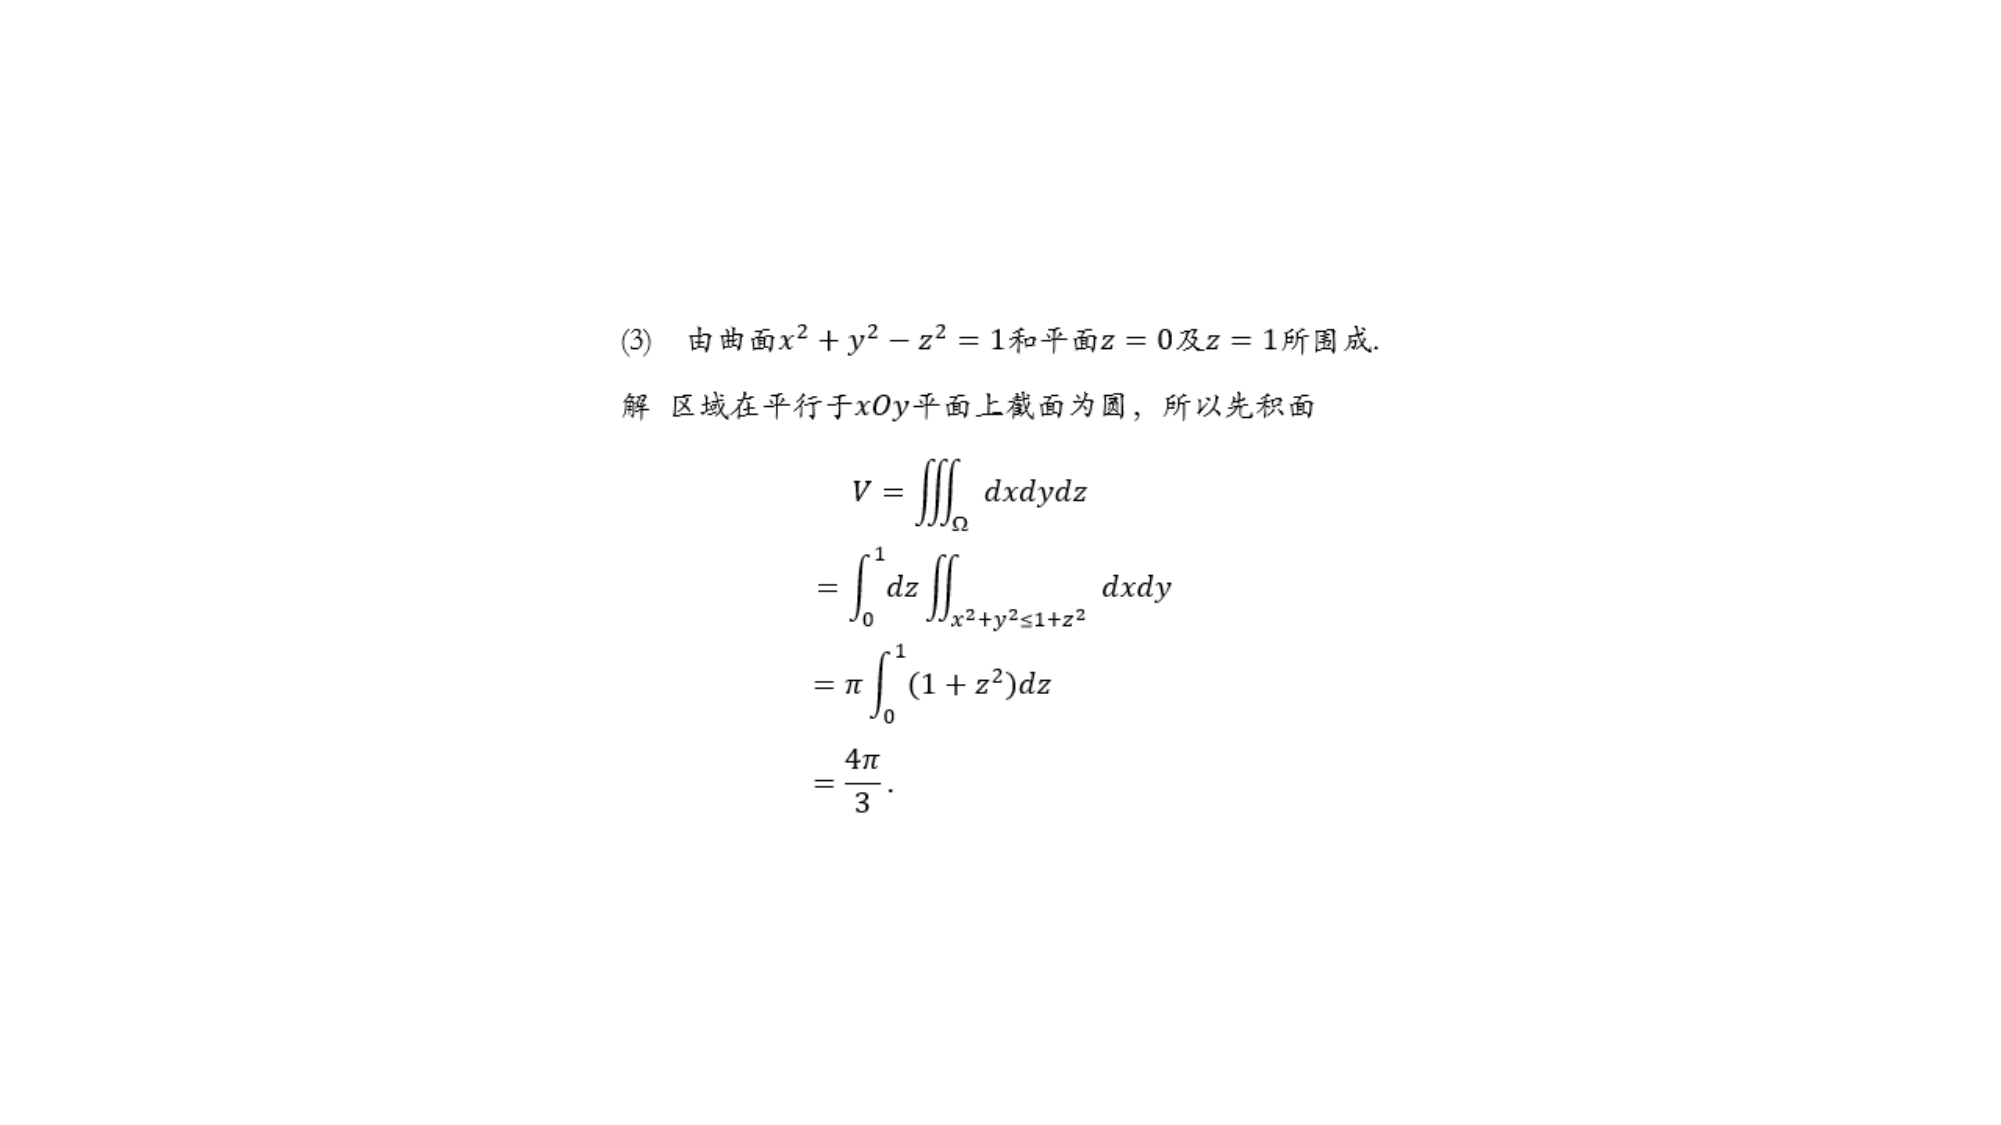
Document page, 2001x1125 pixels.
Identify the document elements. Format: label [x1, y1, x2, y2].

picture [606, 287, 1394, 838]
